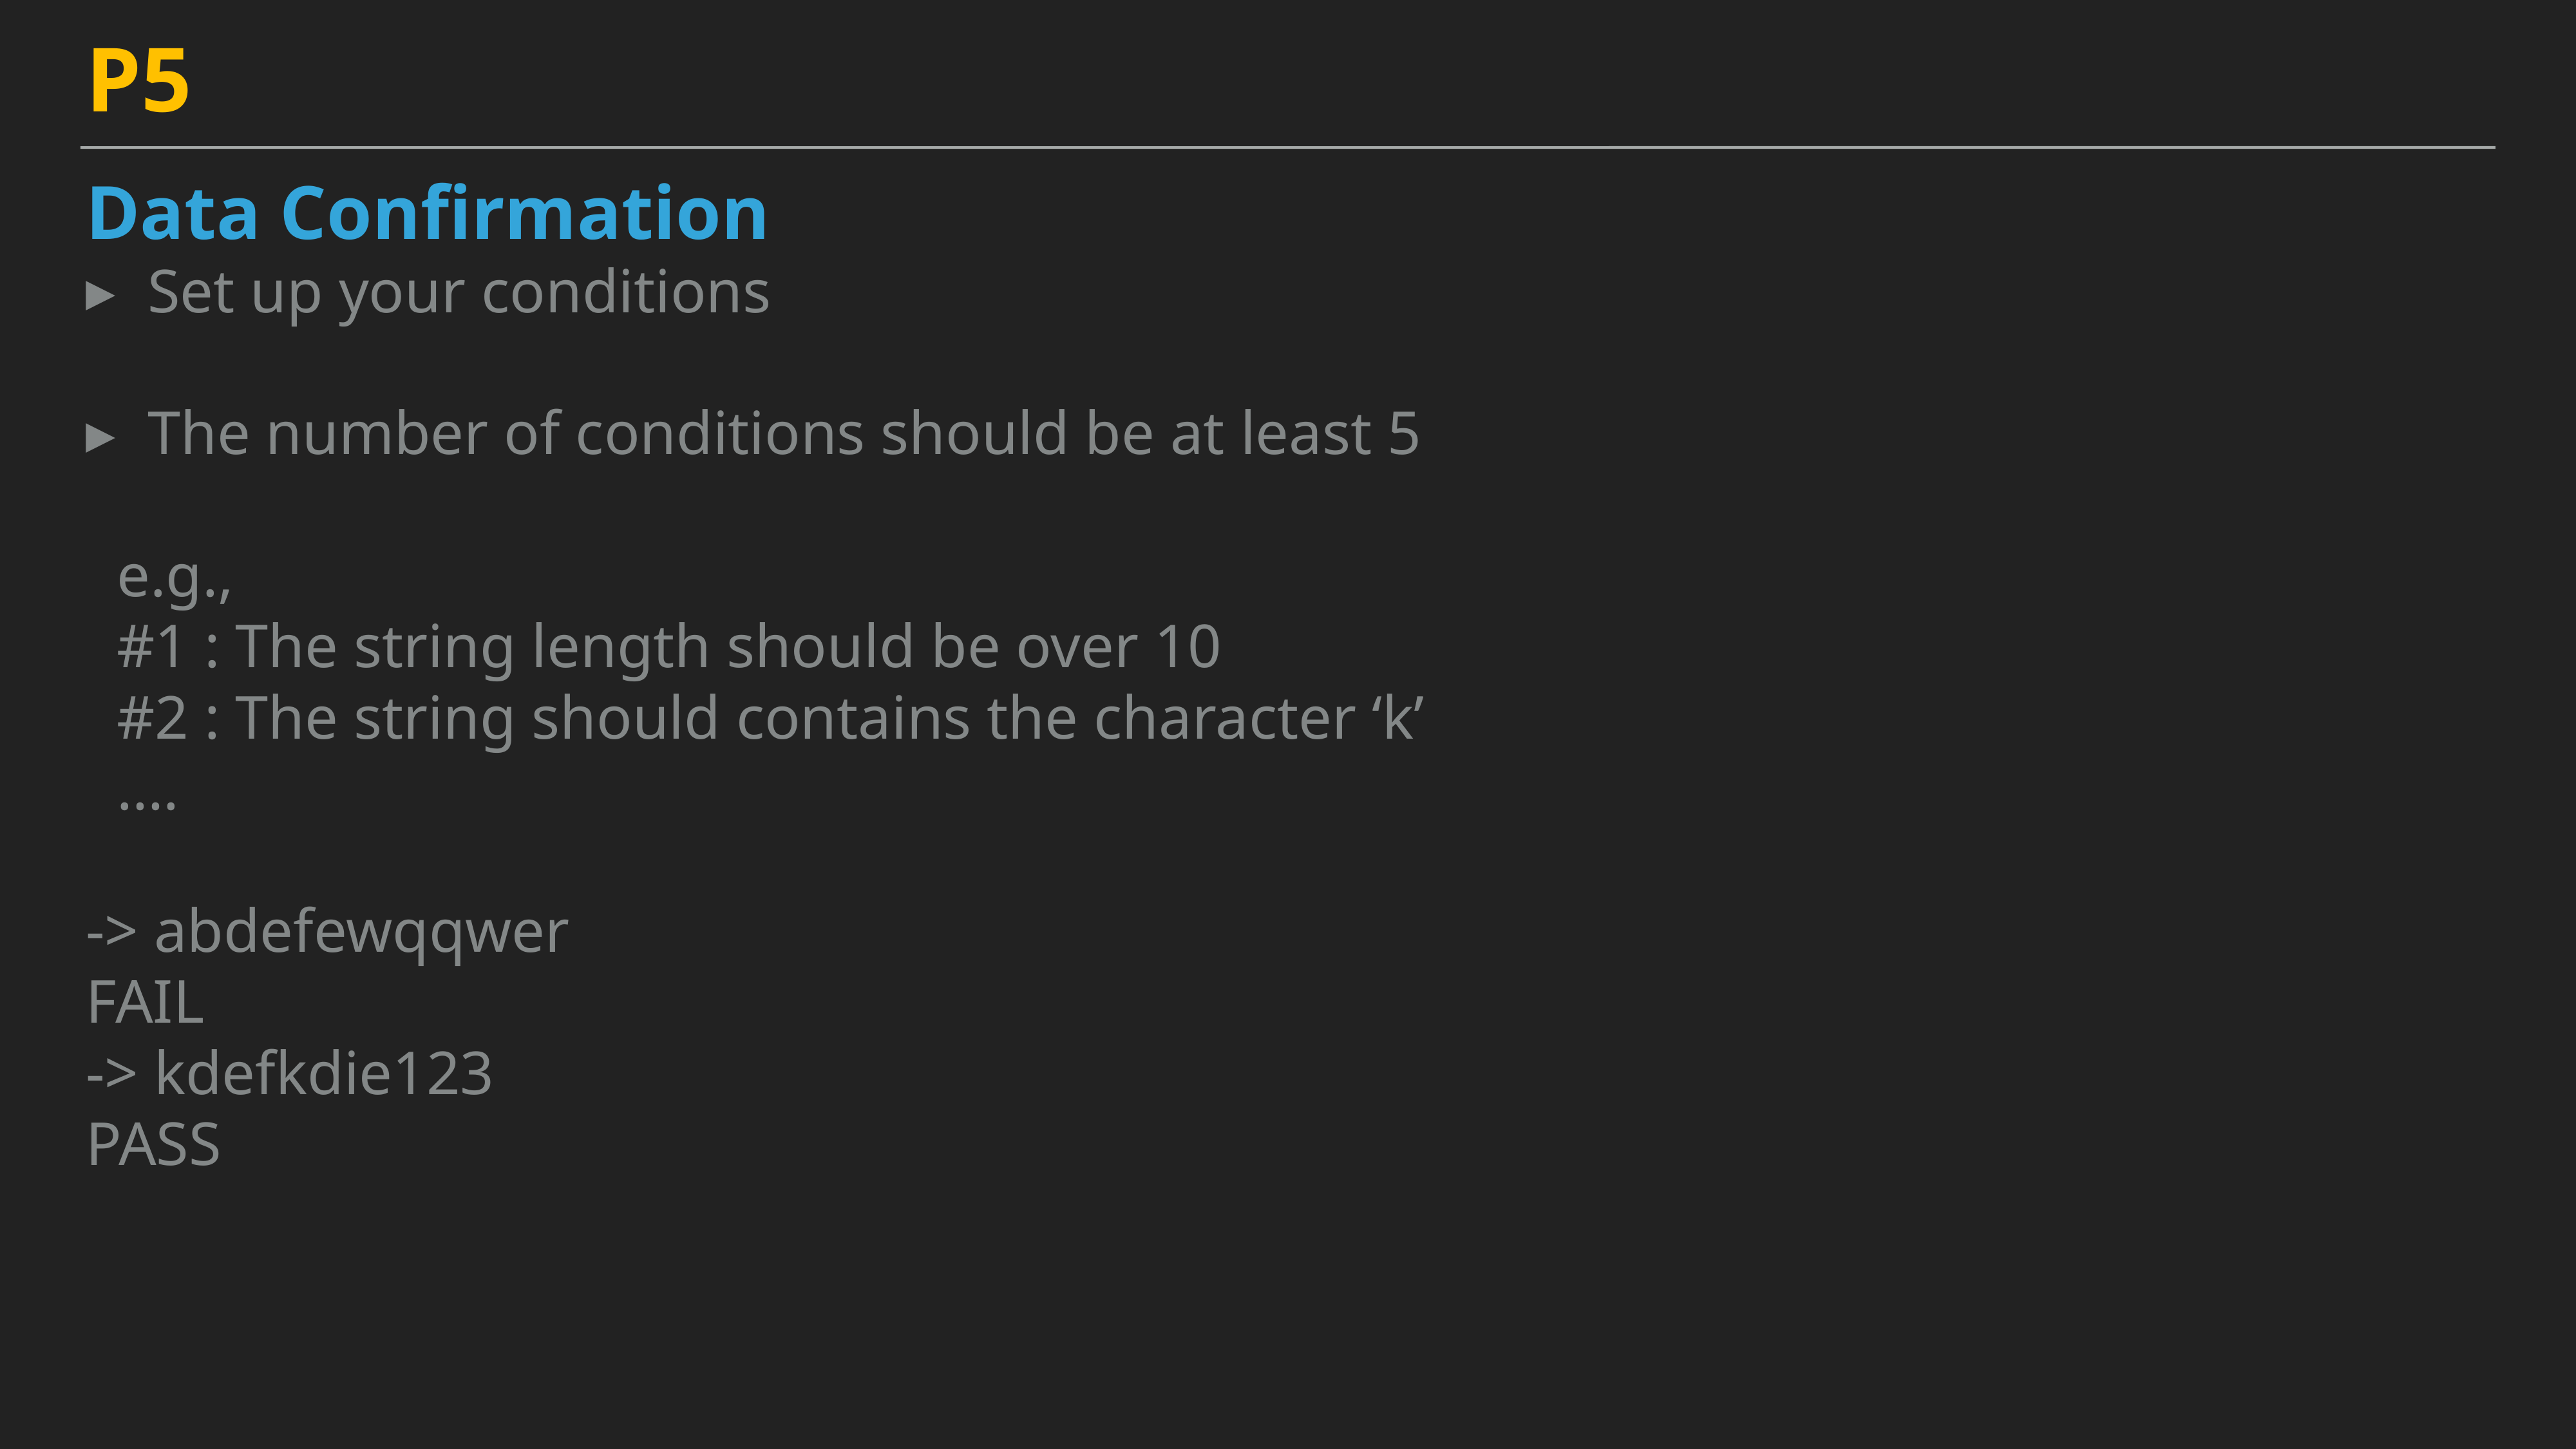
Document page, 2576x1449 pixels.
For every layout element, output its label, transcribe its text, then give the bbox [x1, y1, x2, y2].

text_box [80, 176, 2496, 484]
list P5 [80, 18, 2295, 135]
